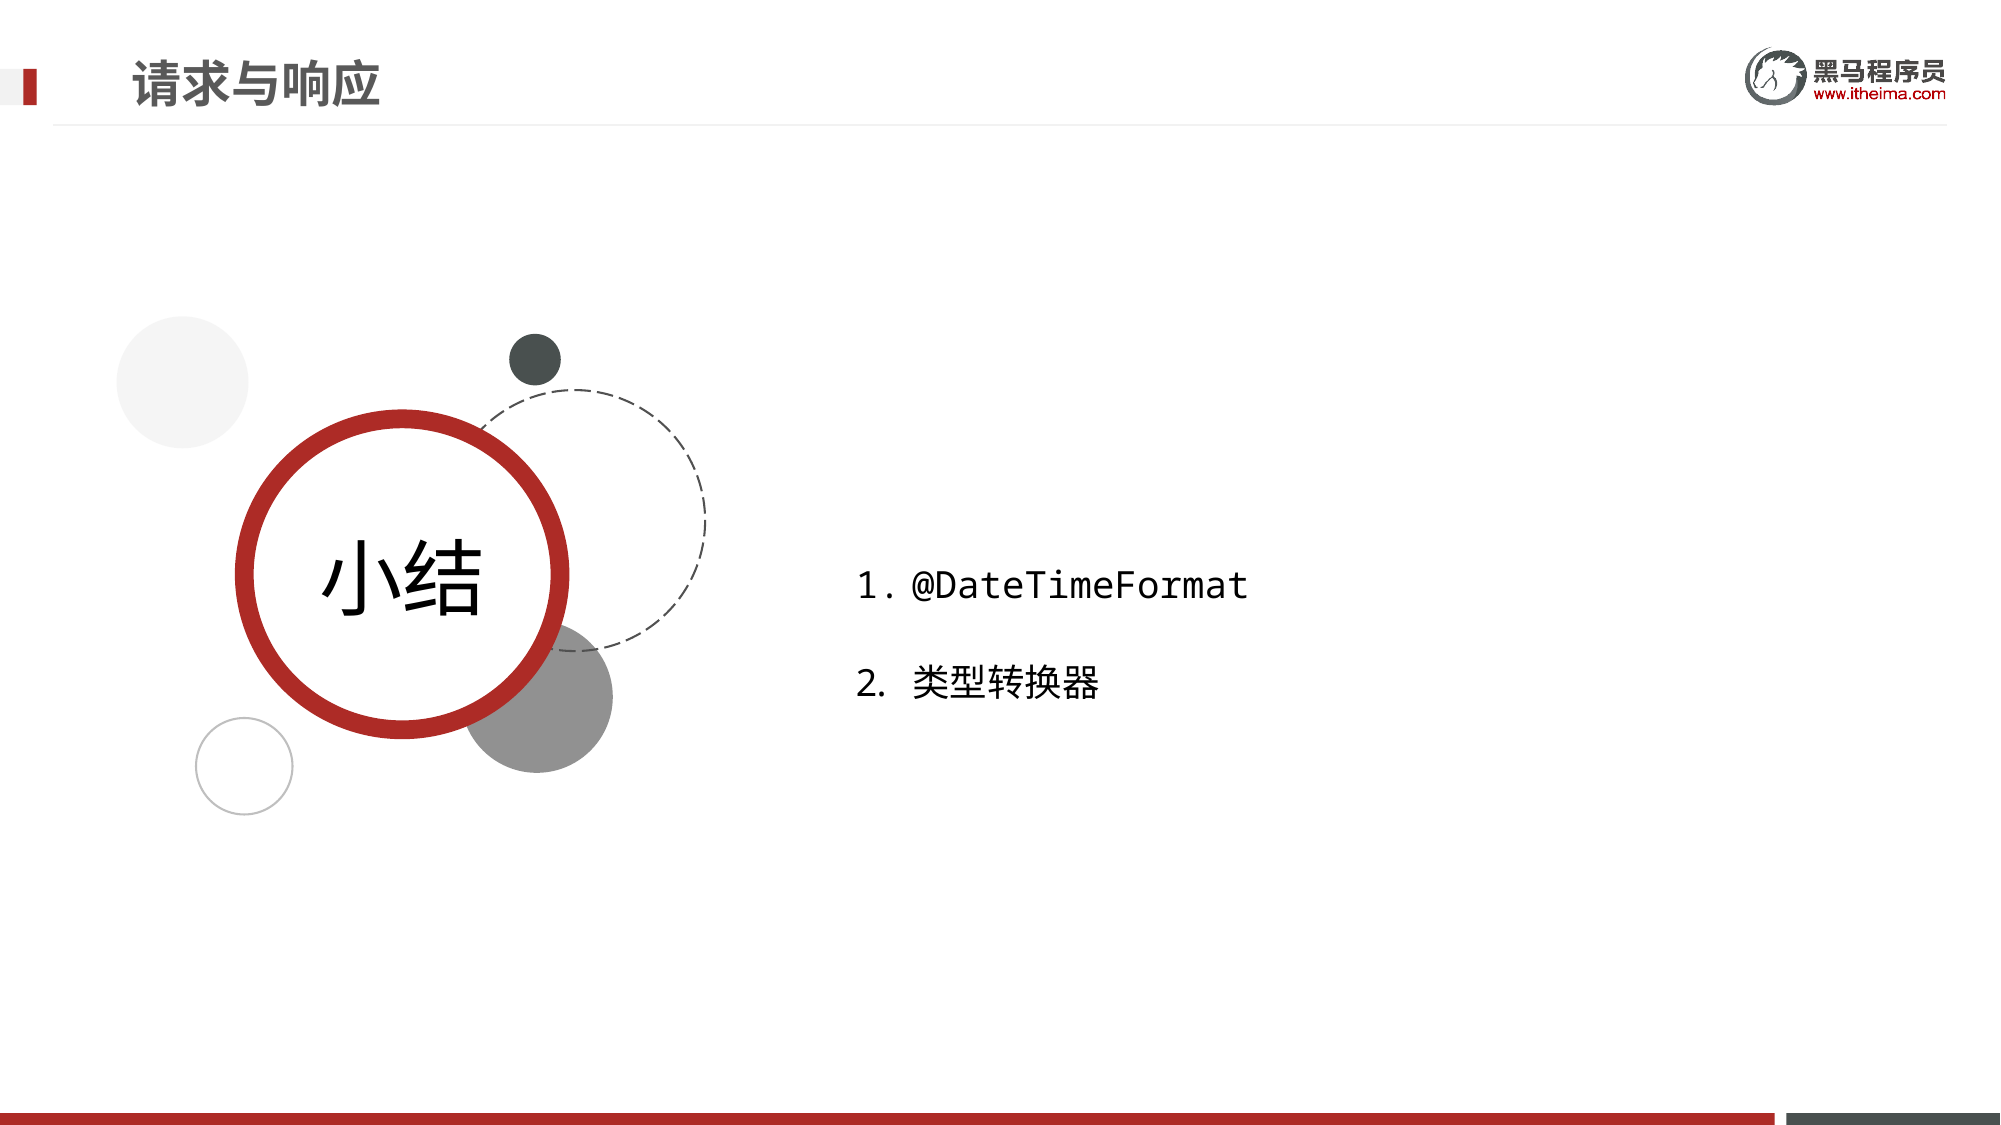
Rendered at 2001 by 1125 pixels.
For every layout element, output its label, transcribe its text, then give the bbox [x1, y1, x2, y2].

picture [1744, 46, 1946, 106]
list @DateTimeFormat 类型转换器 [841, 239, 1786, 980]
title 请求与响应 [116, 40, 1556, 125]
